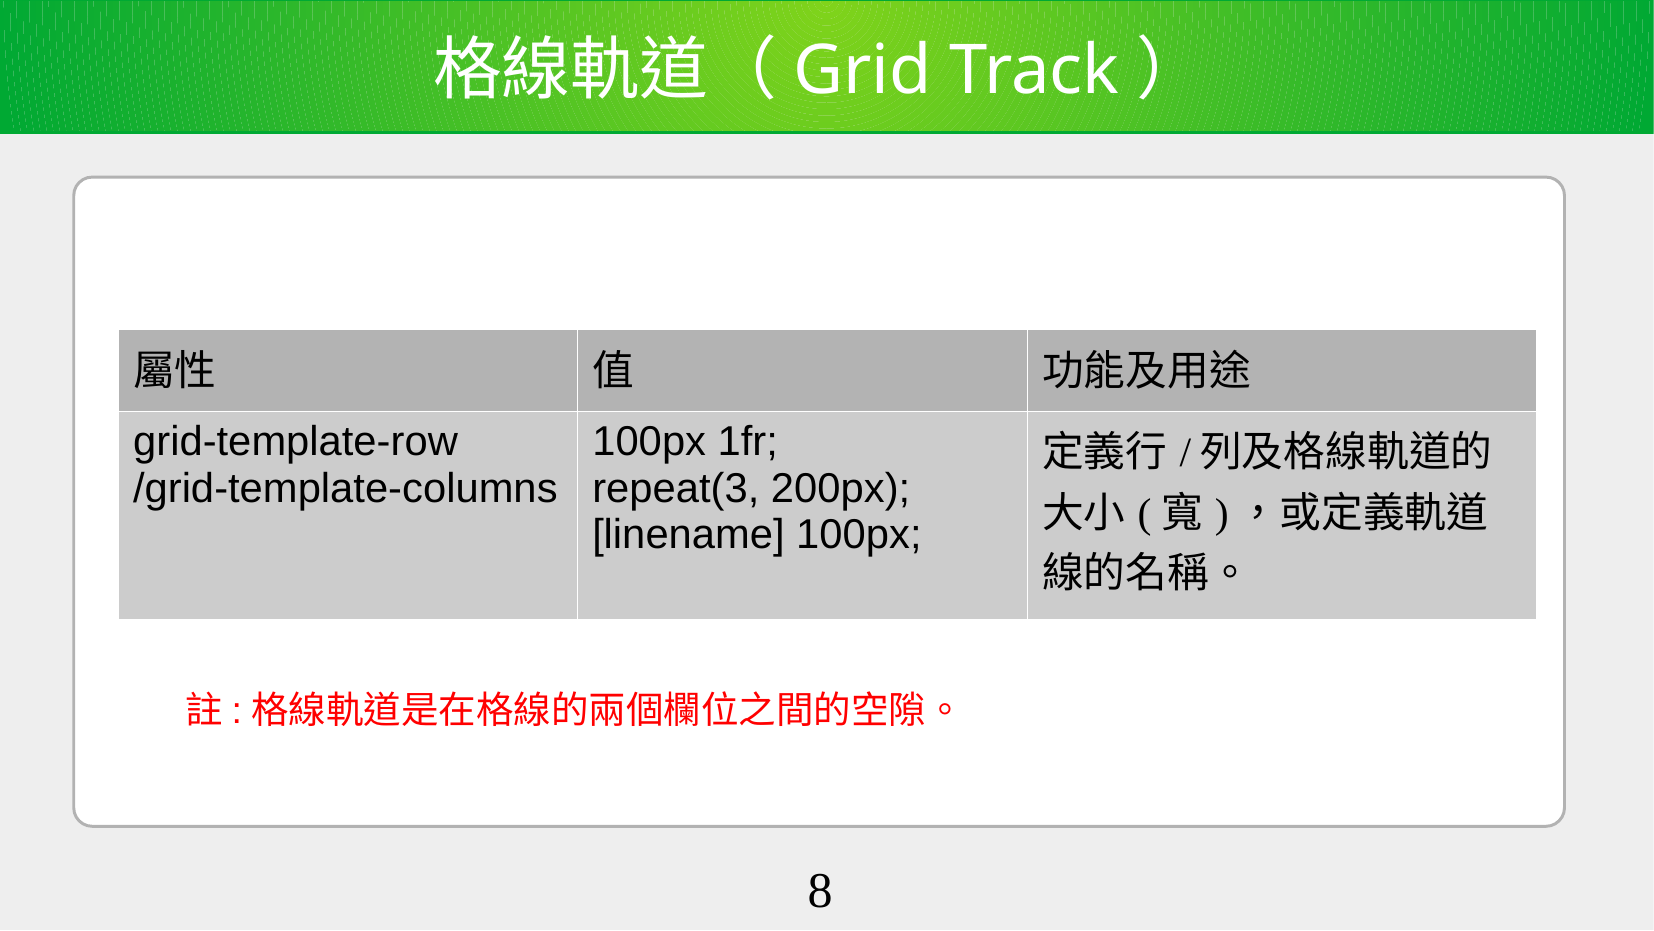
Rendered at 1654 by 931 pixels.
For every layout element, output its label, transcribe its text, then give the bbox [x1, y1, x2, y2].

table_cell grid-template-row /grid-template-columns [119, 412, 577, 619]
table_header 功能及用途 [1028, 330, 1536, 411]
table_cell 定義行/列及格線軌道的大小(寬)，或定義軌道線的名稱。 [1028, 412, 1536, 619]
table_cell 100px 1fr; repeat(3, 200px); [linename] 100px; [578, 412, 1027, 619]
table_header 值 [578, 330, 1027, 411]
text_box <編號> [590, 850, 1050, 921]
table_header 屬性 [119, 330, 577, 411]
text_box 註:格線軌道是在格線的兩個欄位之間的空隙。 [170, 679, 979, 744]
text_box 格線軌道（Grid Track） [73, 14, 1565, 118]
